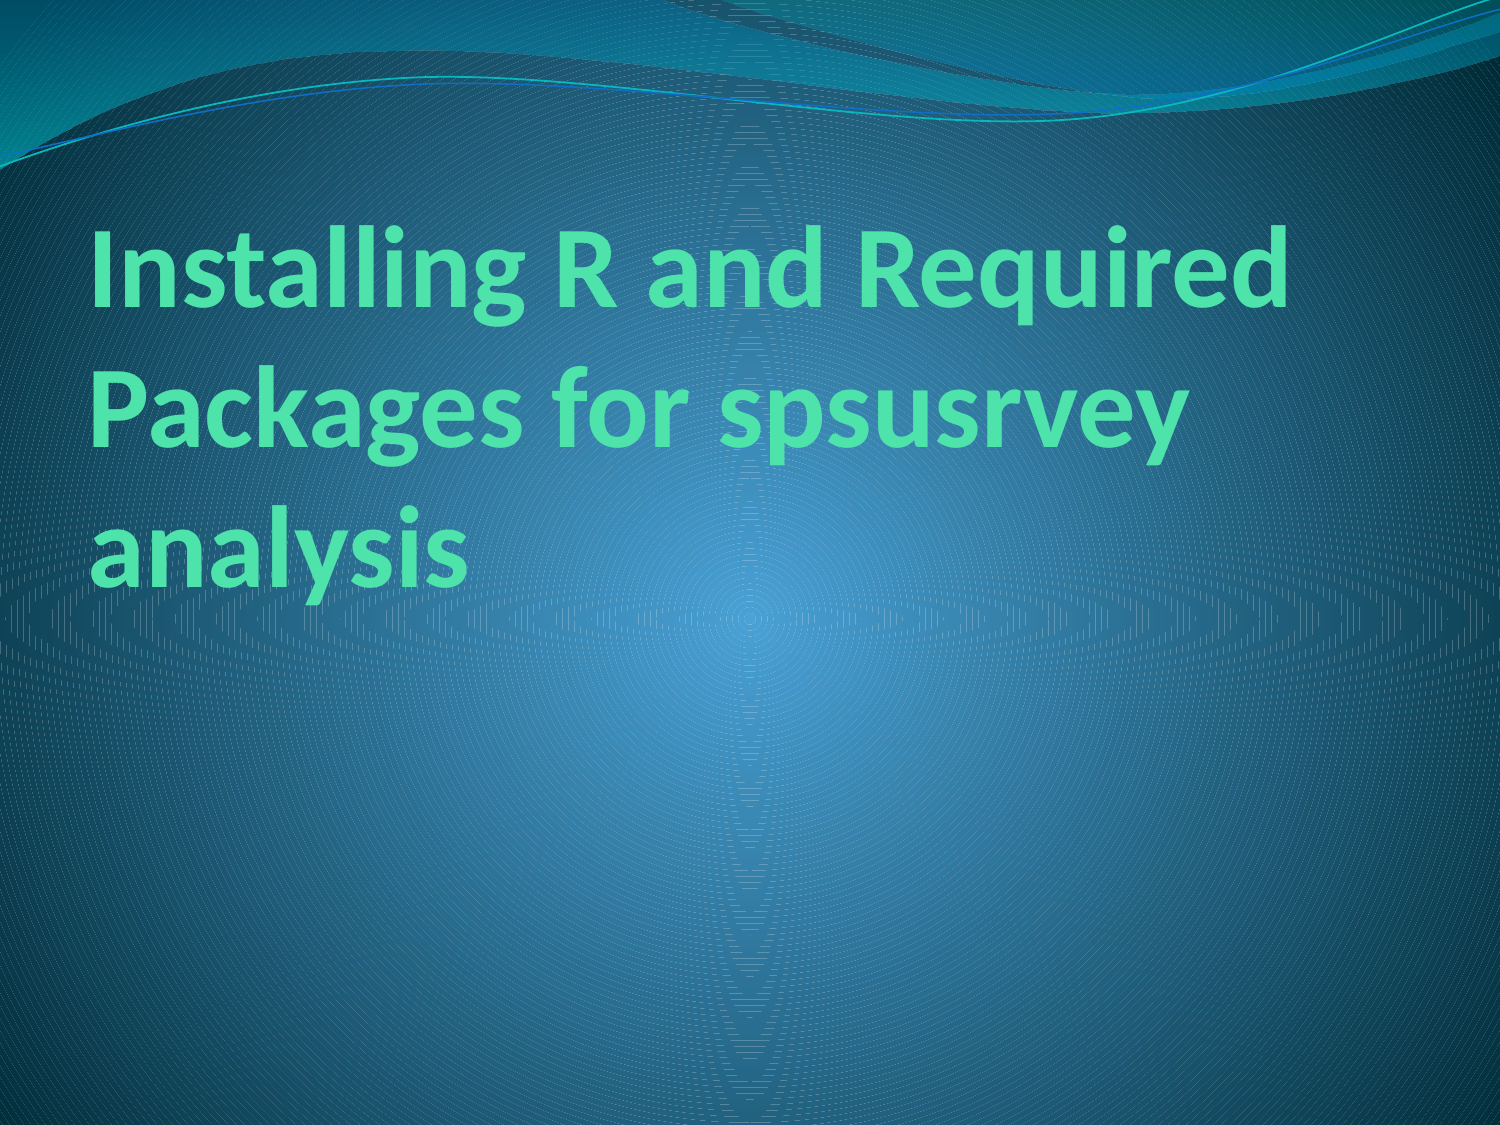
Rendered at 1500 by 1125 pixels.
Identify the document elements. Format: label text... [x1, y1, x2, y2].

title Installing R and Required Packages for spsusrvey analysis [87, 387, 1363, 611]
